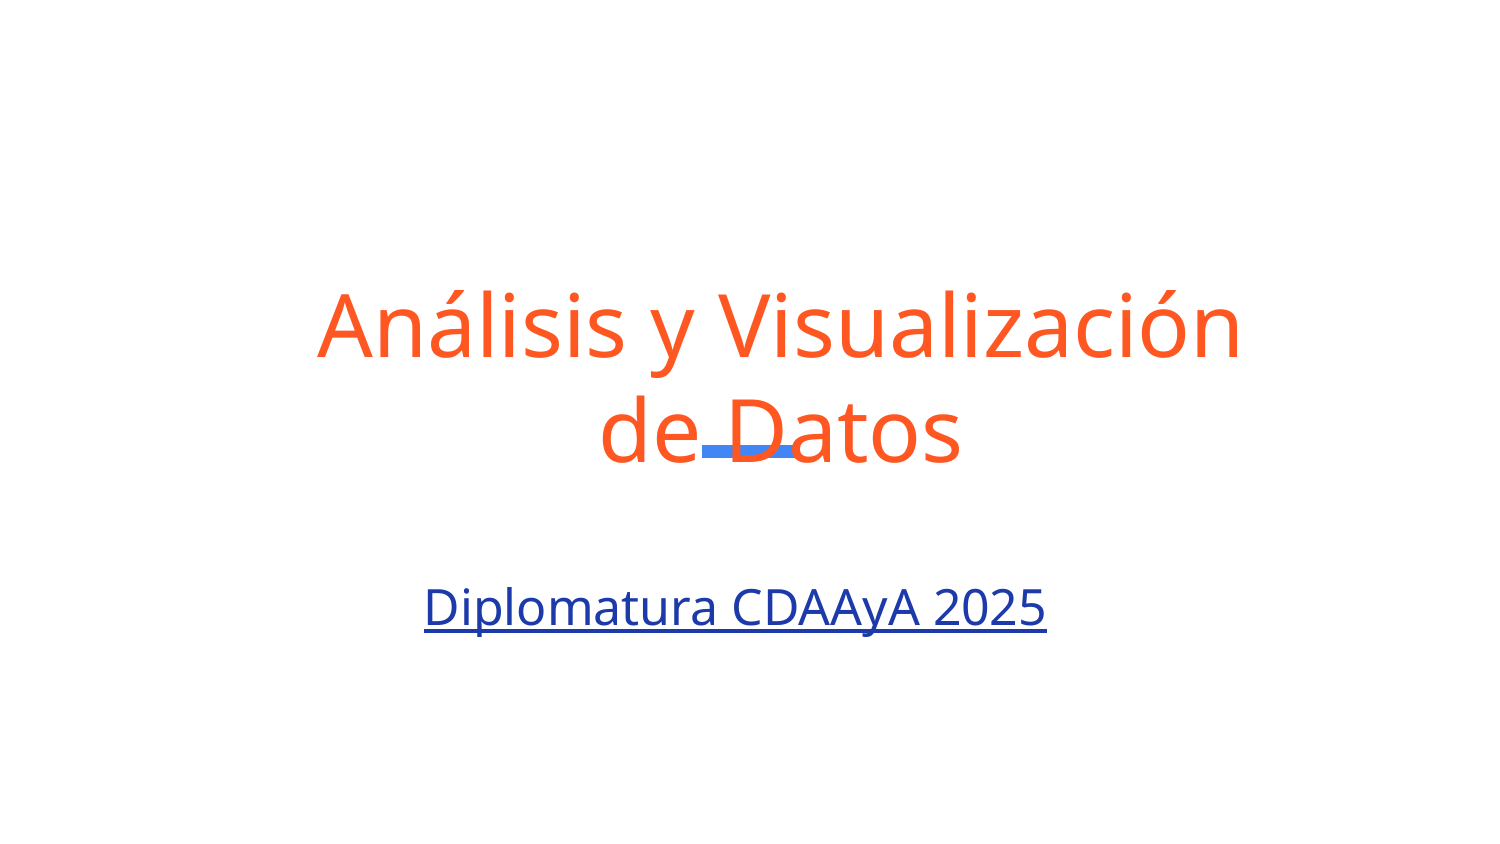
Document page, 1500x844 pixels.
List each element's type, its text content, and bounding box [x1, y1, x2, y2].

title Análisis y Visualización de Datos [293, 249, 1269, 502]
subtitle Diplomatura CDAAyA 2025 [331, 560, 1140, 676]
